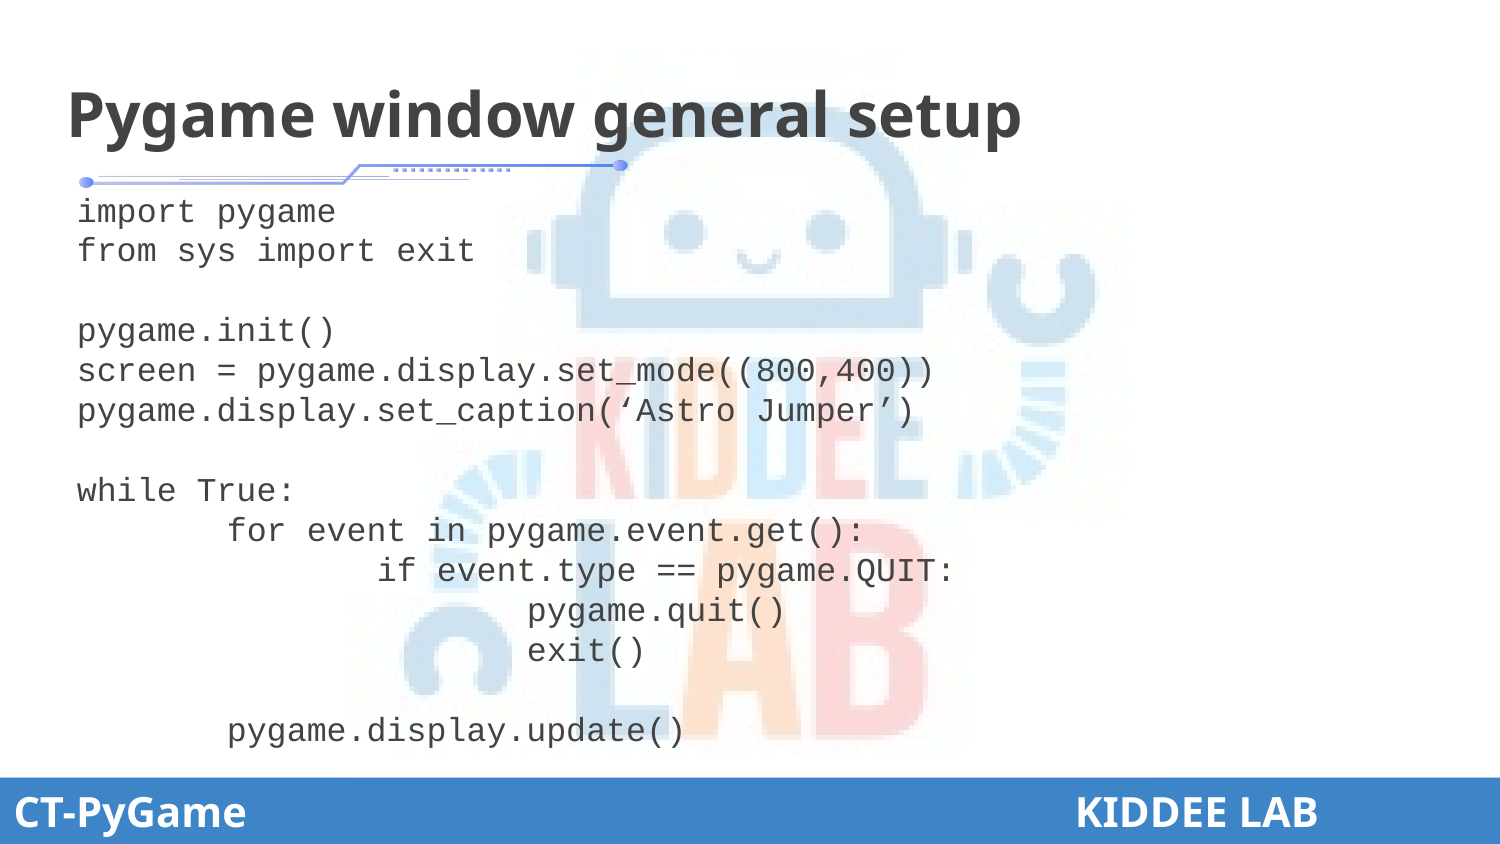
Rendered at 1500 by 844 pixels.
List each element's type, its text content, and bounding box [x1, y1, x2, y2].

title import pygame from sys import exit pygame.init() screen = pygame.display.set_mode((800,400)) pygame.display.set_caption(‘Astro Jumper’) while True: for event in pygame.event.get(): if event.type == pygame.QUIT: pygame.quit() exit() pygame.display.update() [61, 173, 1460, 784]
title Pygame window general setup [51, 60, 1449, 155]
picture [22, 151, 685, 197]
